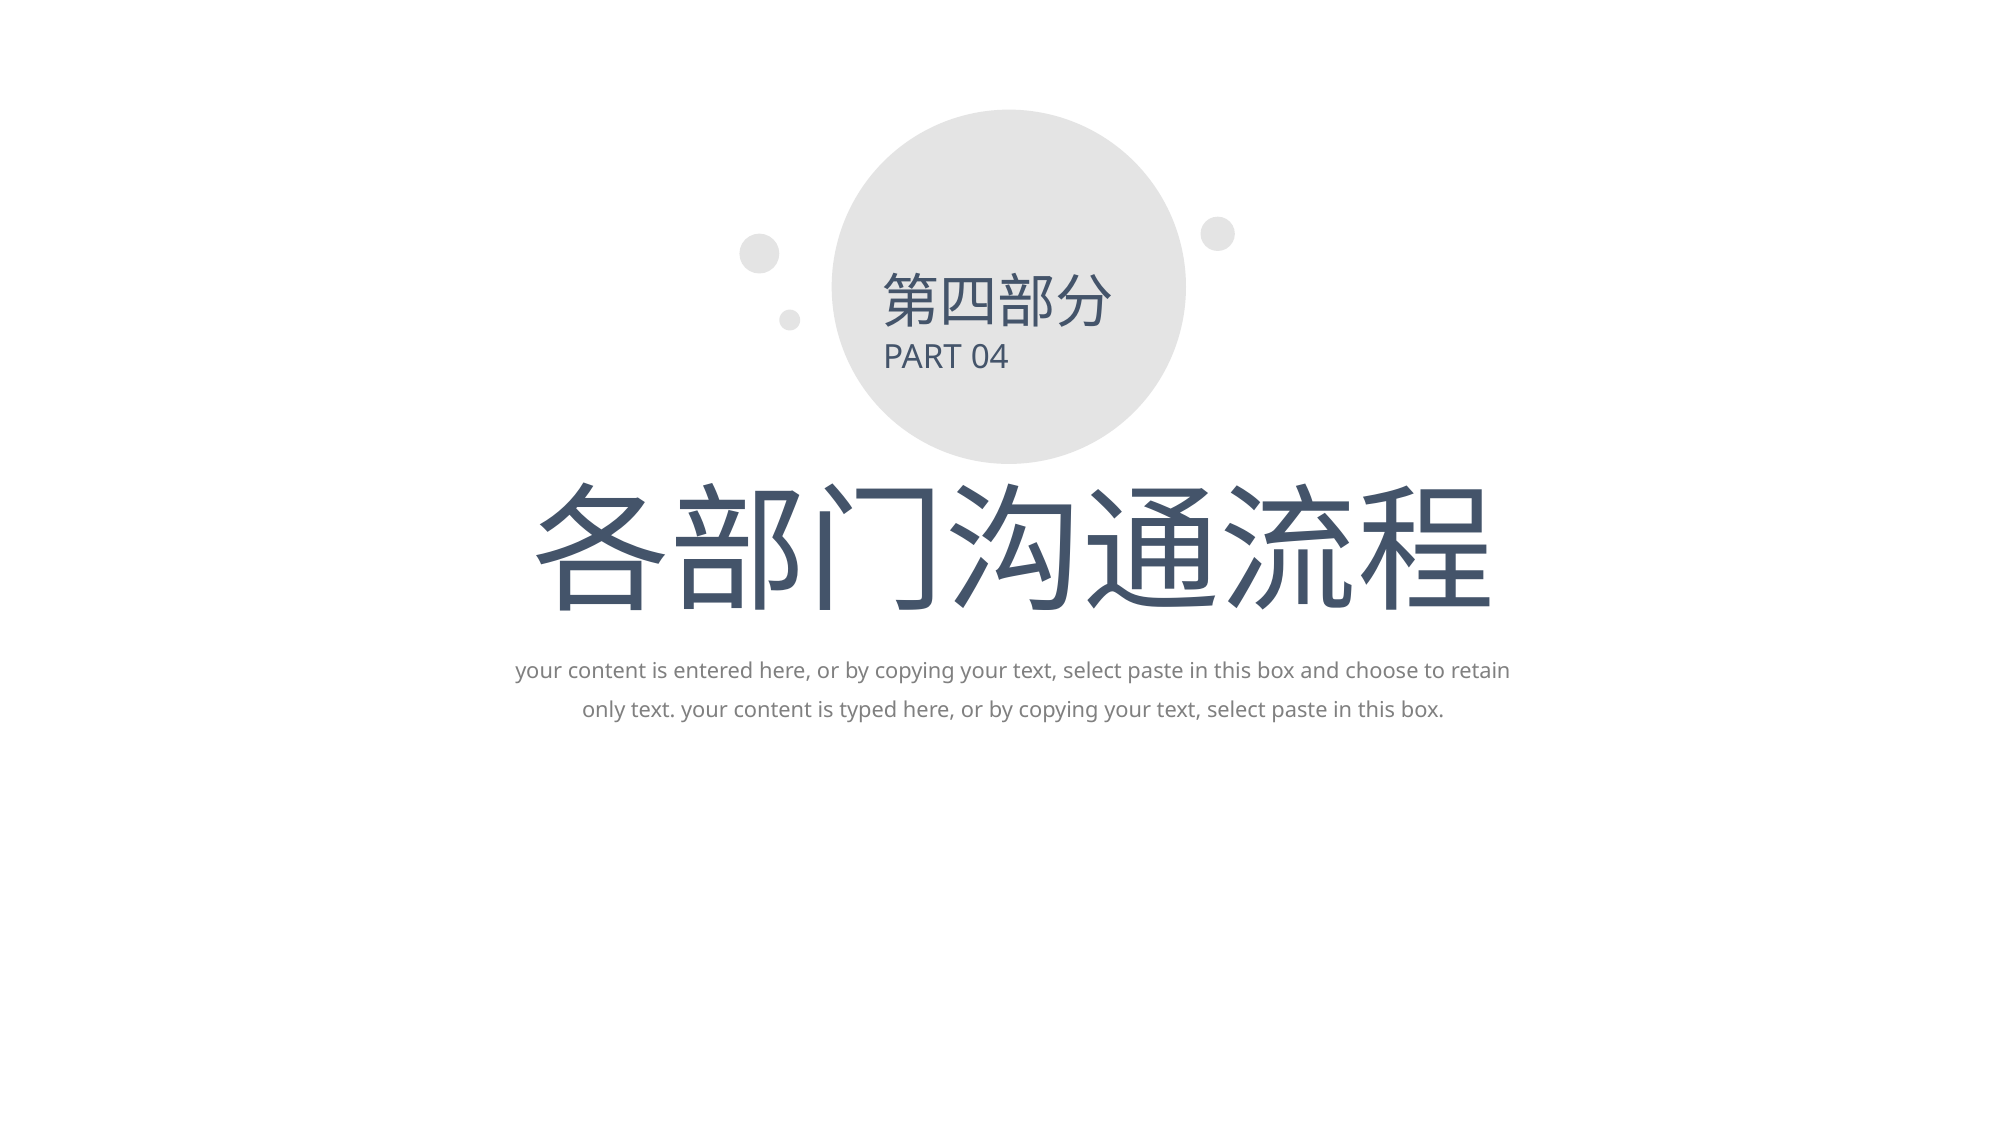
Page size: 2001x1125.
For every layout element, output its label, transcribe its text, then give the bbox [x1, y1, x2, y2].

text_box your content is entered here, or by copying your text, select paste in this box and choose to retain only text. your content is typed here, or by copying your text, select paste in this box. [483, 636, 1545, 730]
text_box 第四部分 [866, 256, 1162, 342]
text_box [830, 108, 1188, 454]
text_box PART 04 [868, 327, 1160, 383]
text_box [778, 308, 802, 332]
text_box [1199, 215, 1236, 253]
text_box 各部门沟通流程 [517, 454, 1510, 635]
text_box [738, 232, 781, 275]
